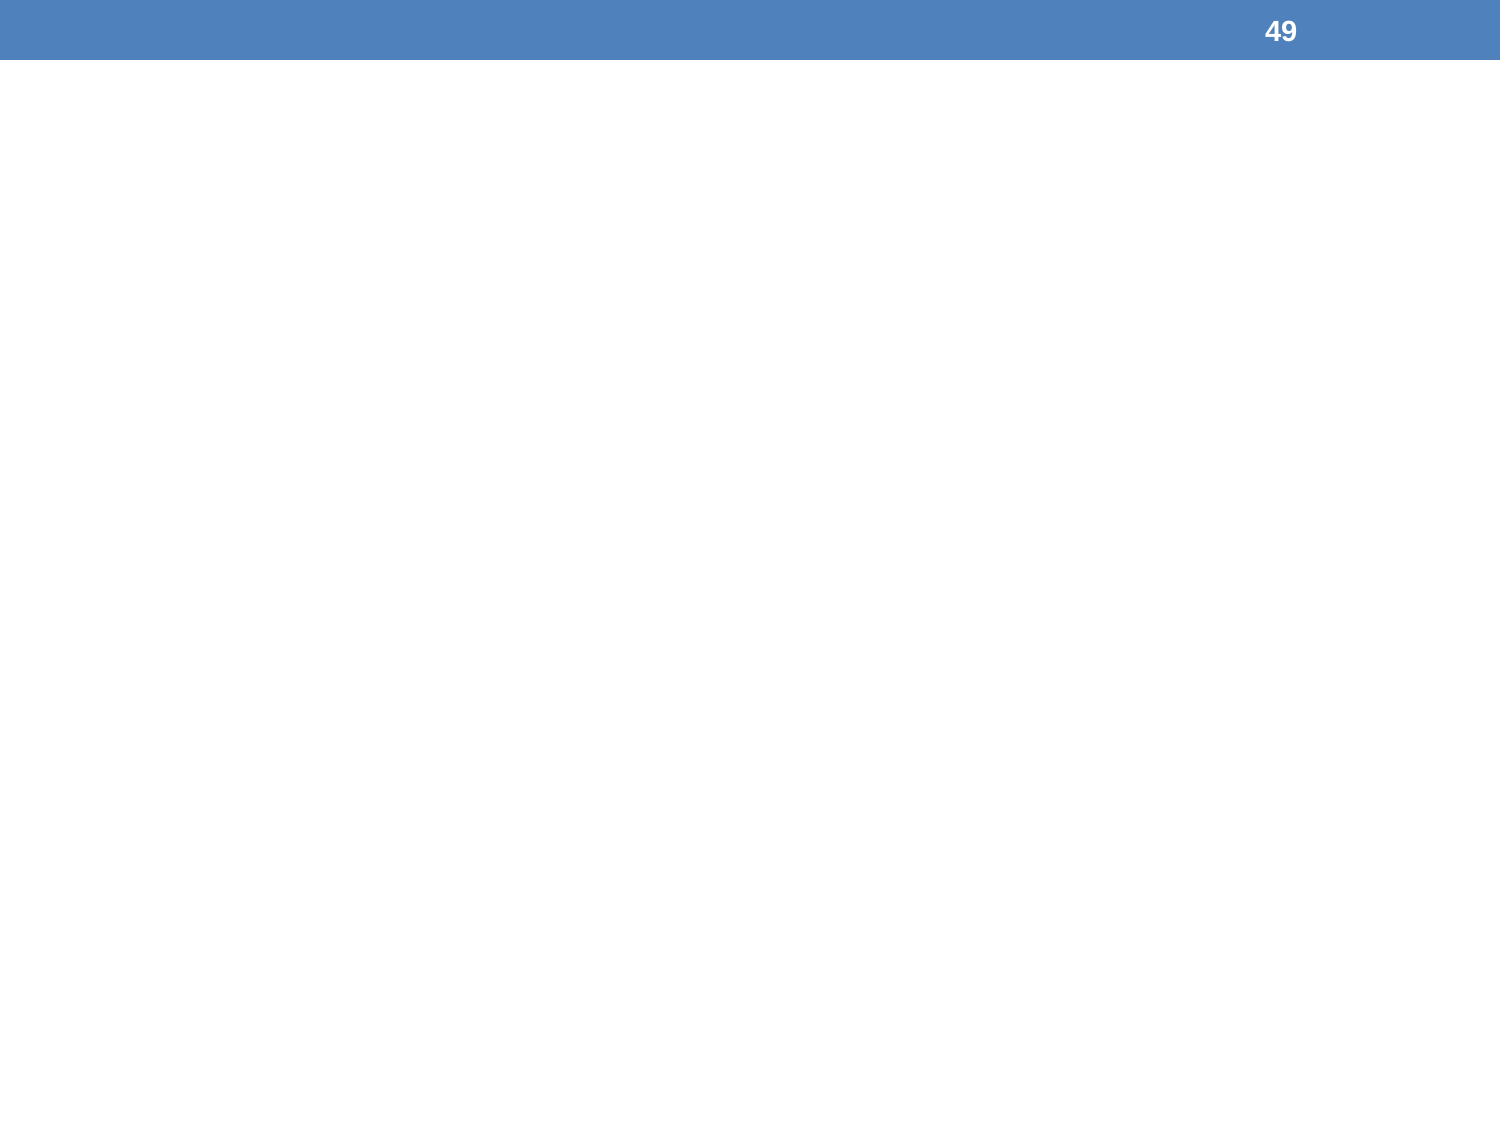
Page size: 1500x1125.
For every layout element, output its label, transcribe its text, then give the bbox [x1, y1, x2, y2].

slide_number 49 [1250, 3, 1425, 57]
